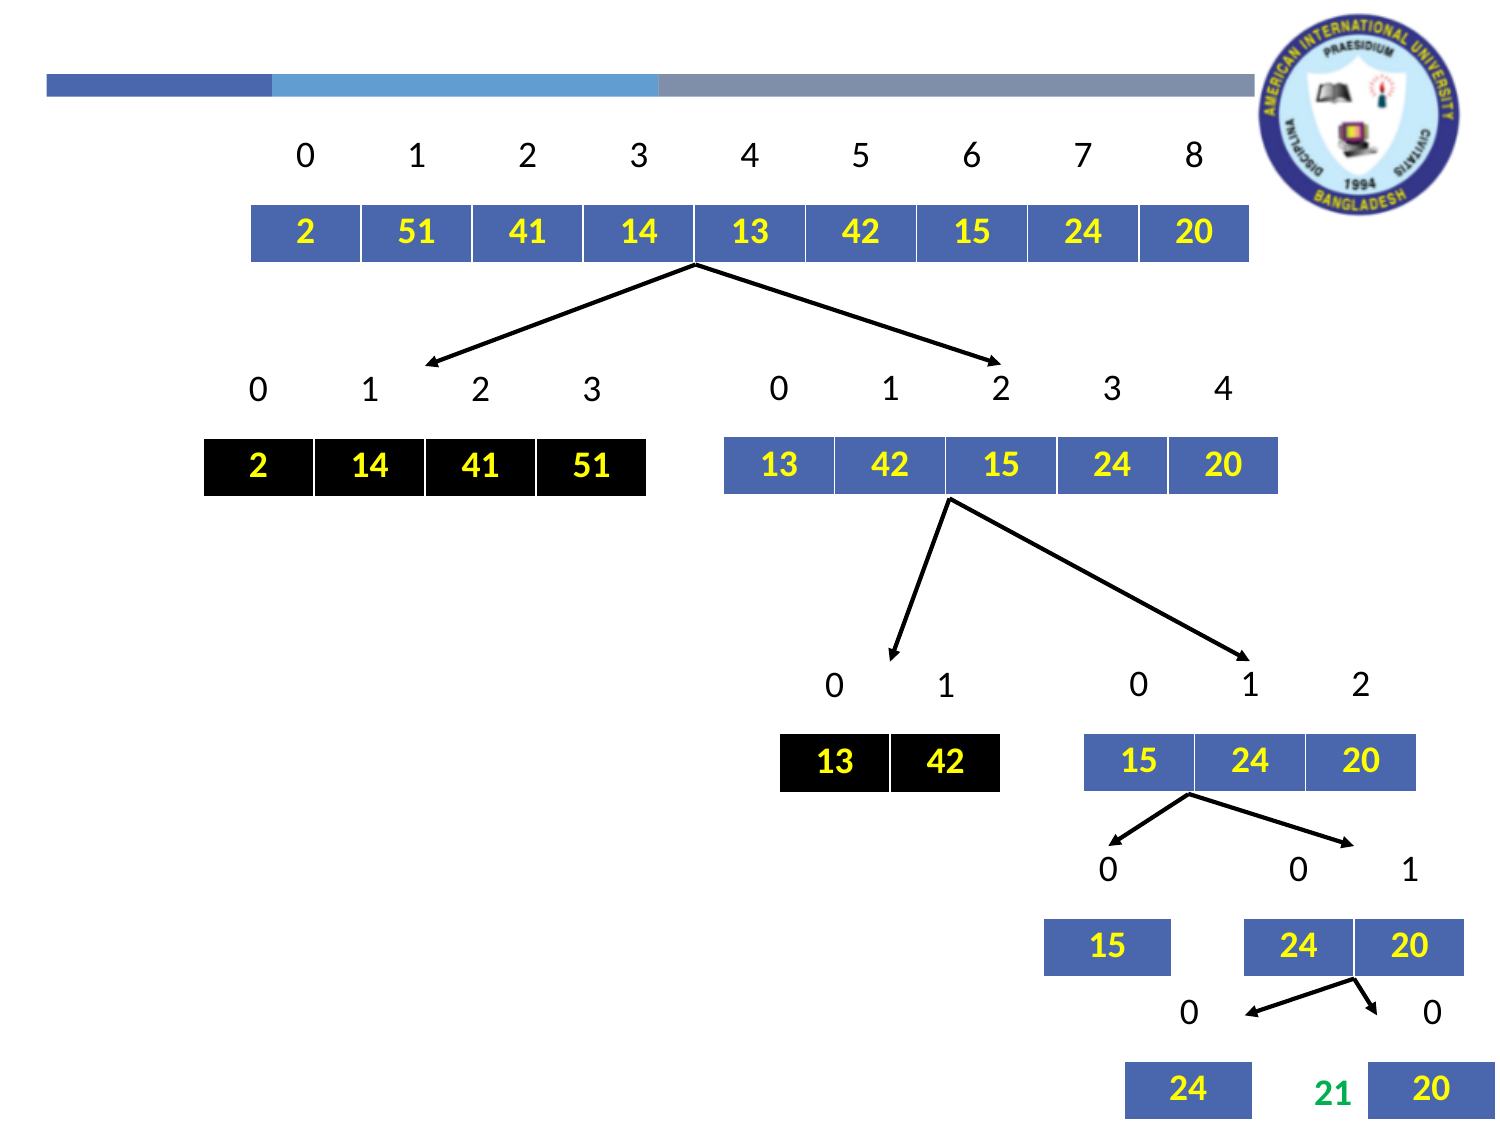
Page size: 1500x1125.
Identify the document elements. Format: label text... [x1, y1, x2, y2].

table_header 15 [946, 437, 1056, 494]
table_header 15 [1044, 919, 1171, 976]
table_header 51 [362, 205, 471, 262]
table_header 15 [1084, 734, 1194, 791]
table_header 0 [779, 662, 890, 714]
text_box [695, 263, 1002, 365]
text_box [948, 497, 1251, 662]
table_header 3 [583, 132, 694, 185]
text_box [1353, 978, 1378, 1020]
table_header 8 [1139, 132, 1250, 185]
table_header 2 [204, 439, 313, 496]
table_header 1 [890, 673, 1001, 714]
table_header 2 [472, 132, 583, 185]
table_header 14 [584, 205, 693, 261]
table_header 41 [473, 205, 582, 261]
table_header 1 [1354, 846, 1465, 899]
table_header 2 [1305, 661, 1417, 714]
table_header 4 [1168, 365, 1279, 417]
table_header 0 [1377, 989, 1488, 1042]
table_header 1 [361, 132, 472, 185]
table_header 7 [1028, 132, 1139, 185]
table_header 0 [1134, 989, 1245, 1042]
table_header 14 [315, 439, 424, 496]
table_header 24 [1195, 734, 1305, 791]
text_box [1187, 793, 1355, 847]
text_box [424, 263, 688, 367]
table_header 1 [835, 375, 946, 417]
table_header 42 [806, 205, 916, 261]
table_header 51 [537, 439, 646, 496]
table_header 3 [1057, 365, 1168, 417]
table_header 0 [203, 366, 314, 419]
table_header 42 [835, 437, 945, 494]
table_header 13 [780, 734, 889, 792]
table_header 6 [916, 132, 1028, 185]
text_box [1107, 793, 1182, 847]
table_header 13 [695, 205, 805, 261]
table_header 20 [1140, 205, 1249, 262]
table_header 5 [805, 132, 916, 185]
table_header 0 [723, 375, 835, 417]
table_header 41 [426, 439, 535, 496]
table_header 0 [1083, 673, 1194, 714]
table_header 2 [946, 365, 1057, 417]
table_header 0 [1053, 846, 1164, 899]
table_header 1 [1194, 661, 1305, 714]
table_header 24 [1058, 437, 1167, 494]
table_header 20 [1372, 1062, 1495, 1119]
table_header 2 [251, 205, 360, 262]
table_header 0 [1243, 856, 1354, 899]
text_box 21 [1299, 1060, 1372, 1121]
table_header 24 [1244, 919, 1353, 976]
table_header 3 [536, 377, 647, 419]
table_header 20 [1306, 734, 1416, 791]
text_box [889, 497, 942, 663]
table_header 24 [1125, 1062, 1252, 1119]
table_header 42 [891, 734, 1000, 792]
table_header 15 [917, 205, 1027, 262]
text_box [1244, 978, 1350, 1020]
picture [1254, 9, 1465, 221]
table_header 24 [1028, 205, 1138, 262]
table_header 4 [694, 132, 805, 185]
table_header 20 [1355, 919, 1464, 976]
table_header 20 [1169, 437, 1278, 494]
table_header 1 [314, 366, 425, 419]
table_header 2 [425, 377, 536, 419]
table_header 0 [250, 132, 361, 185]
table_header 13 [724, 437, 834, 494]
